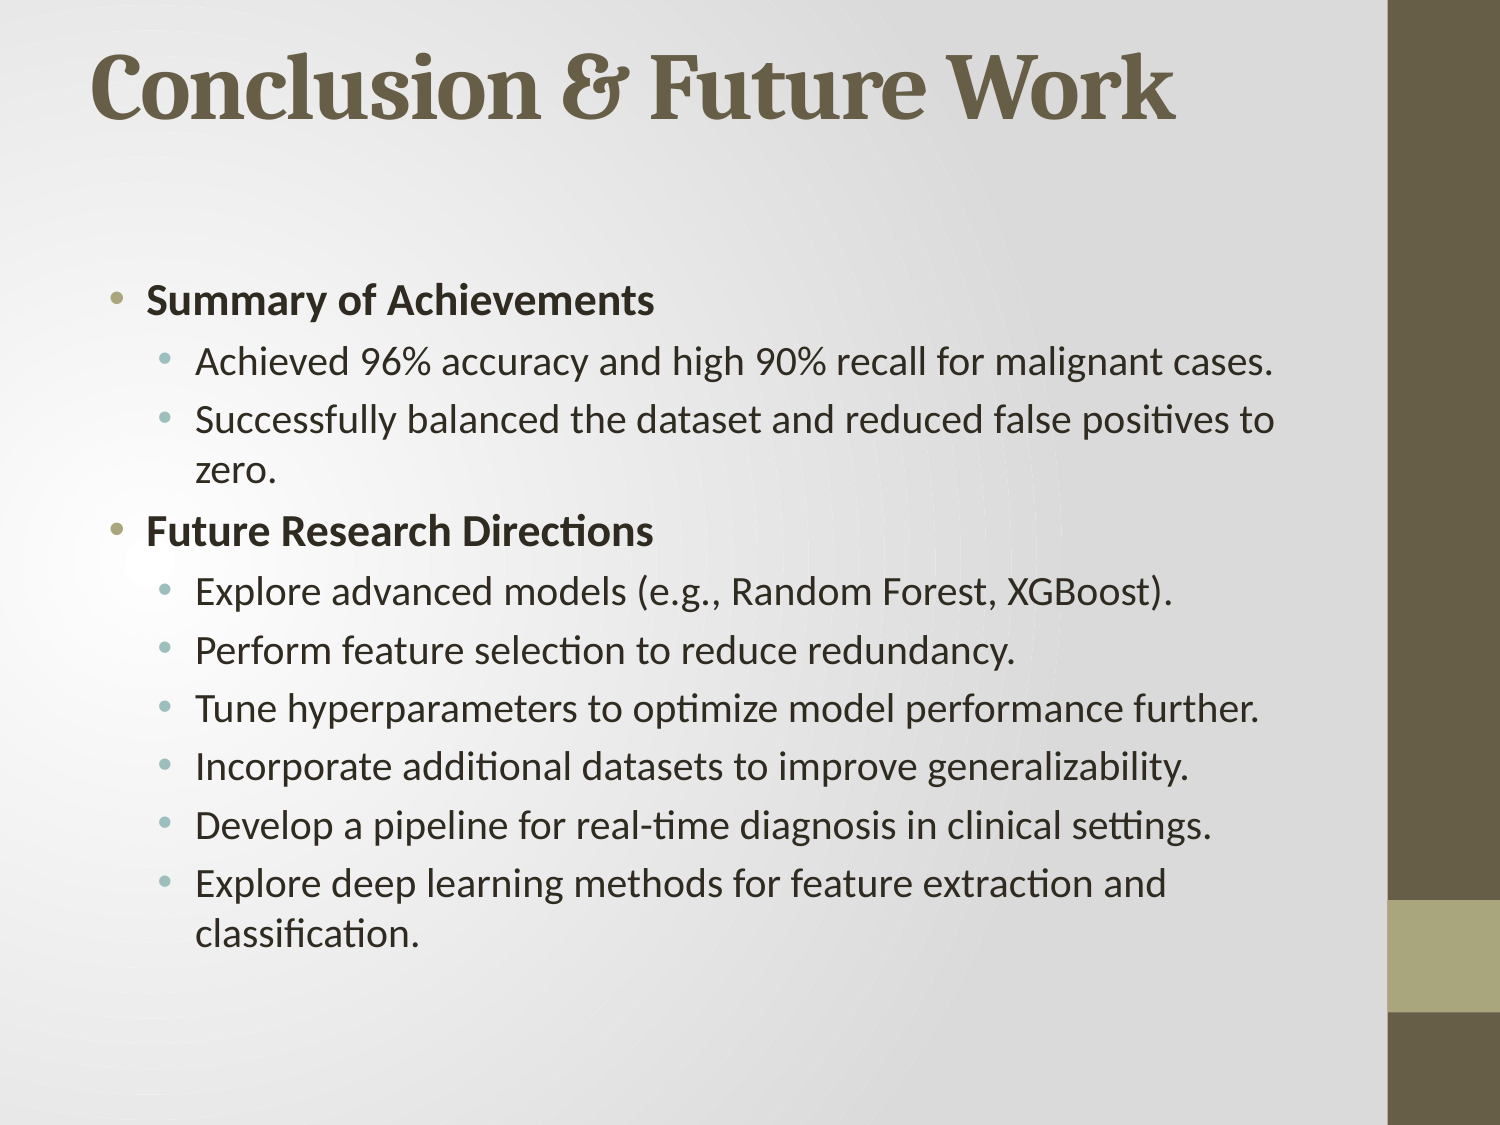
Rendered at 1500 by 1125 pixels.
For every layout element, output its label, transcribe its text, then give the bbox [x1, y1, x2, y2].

title Conclusion & Future Work [75, 45, 1325, 233]
list Summary of Achievements Achieved 96% accuracy and high 90% recall for malignant cases. Successfully balanced the dataset and reduced false positives to zero. Future Research Directions Explore advanced models (e.g., Random Forest, XGBoost). Perform feature selection to reduce redundancy. Tune hyperparameters to optimize model performance further. Incorporate additional datasets to improve generalizability. Develop a pipeline for real-time diagnosis in clinical settings. Explore deep learning methods for feature extraction and classification. [75, 262, 1325, 1050]
